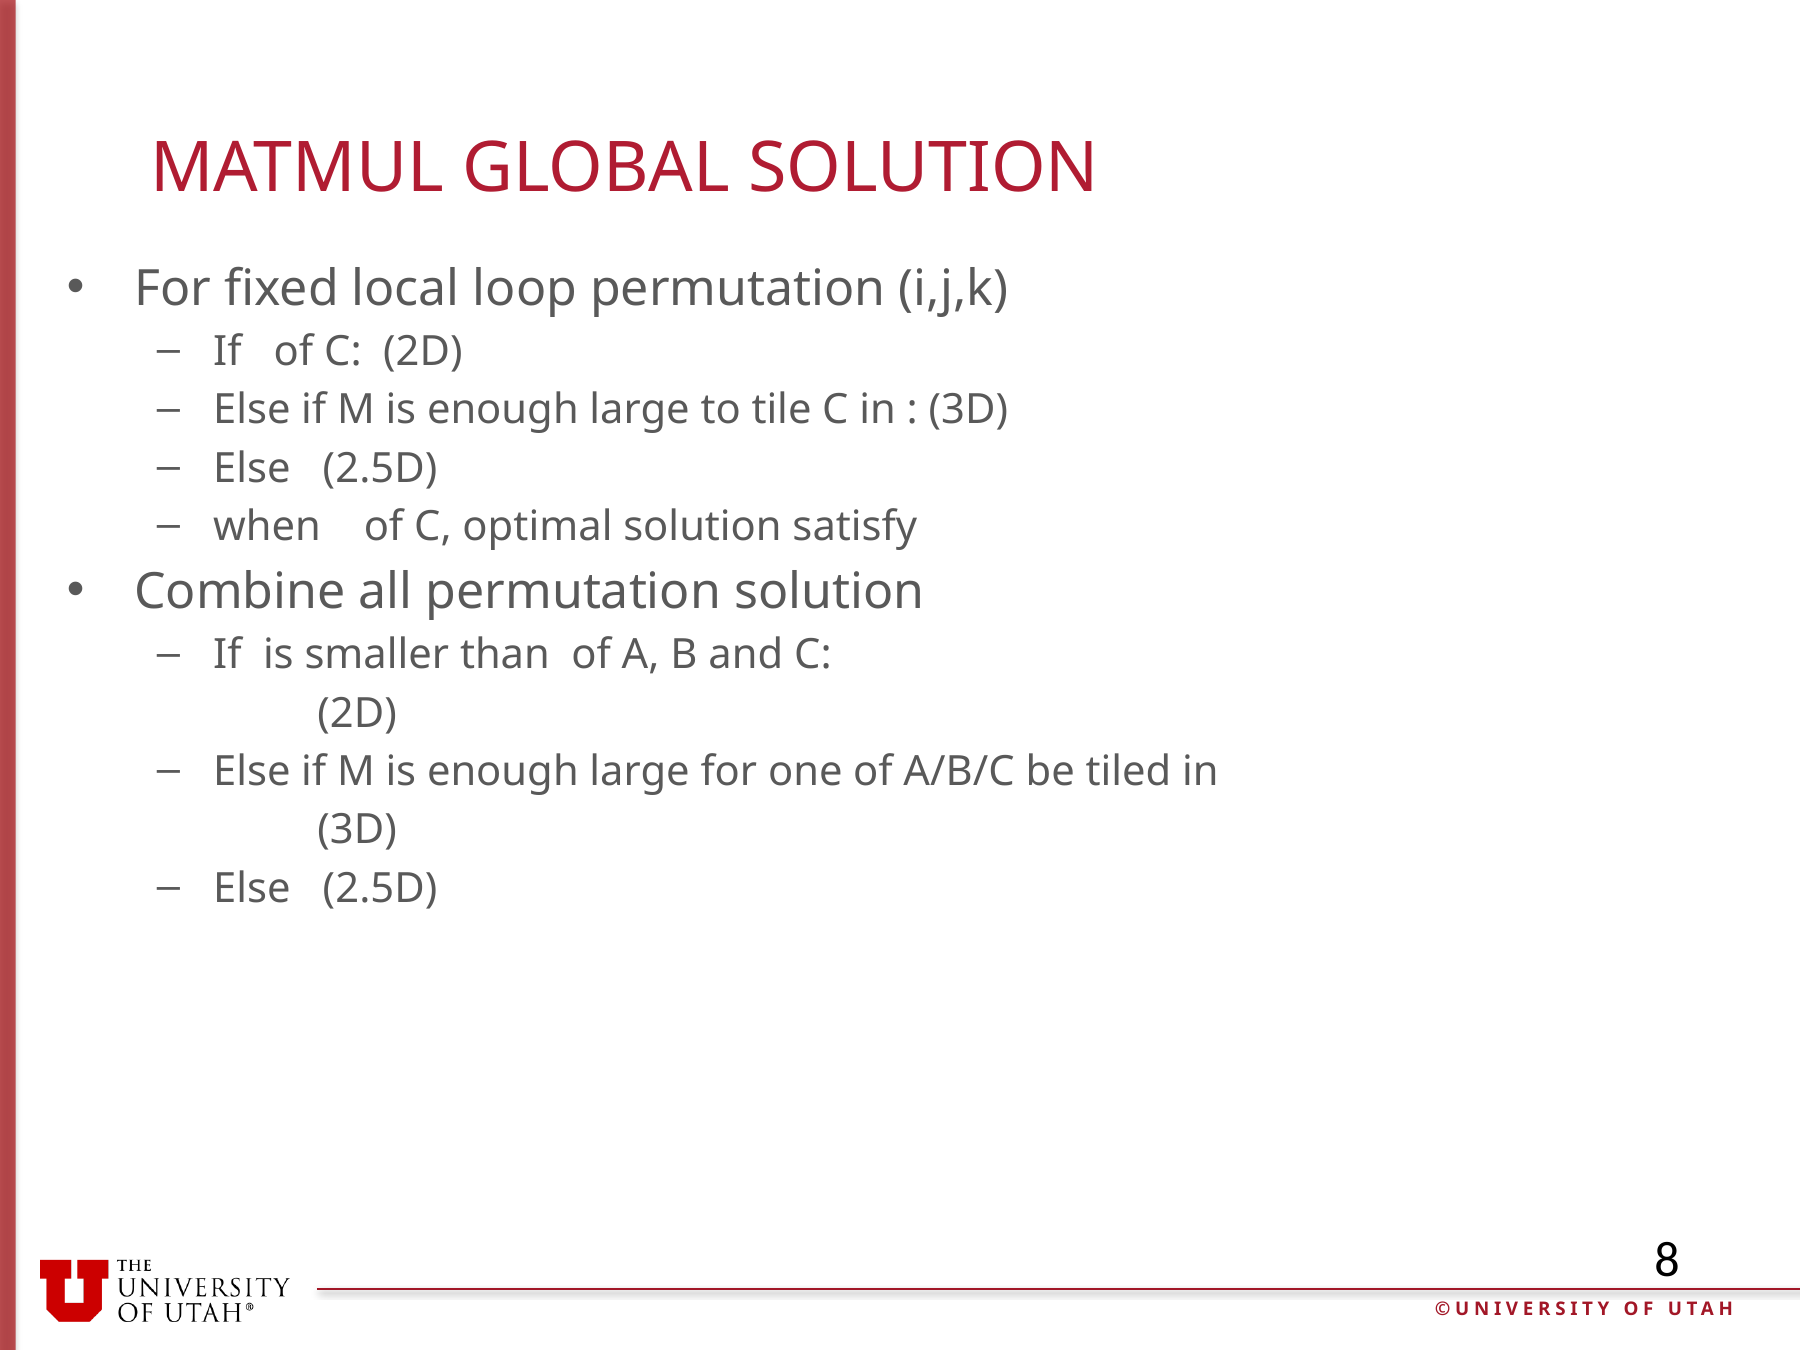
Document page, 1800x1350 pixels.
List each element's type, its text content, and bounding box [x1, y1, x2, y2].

title Matmul global solution [135, 113, 1710, 223]
picture [40, 1166, 290, 1350]
